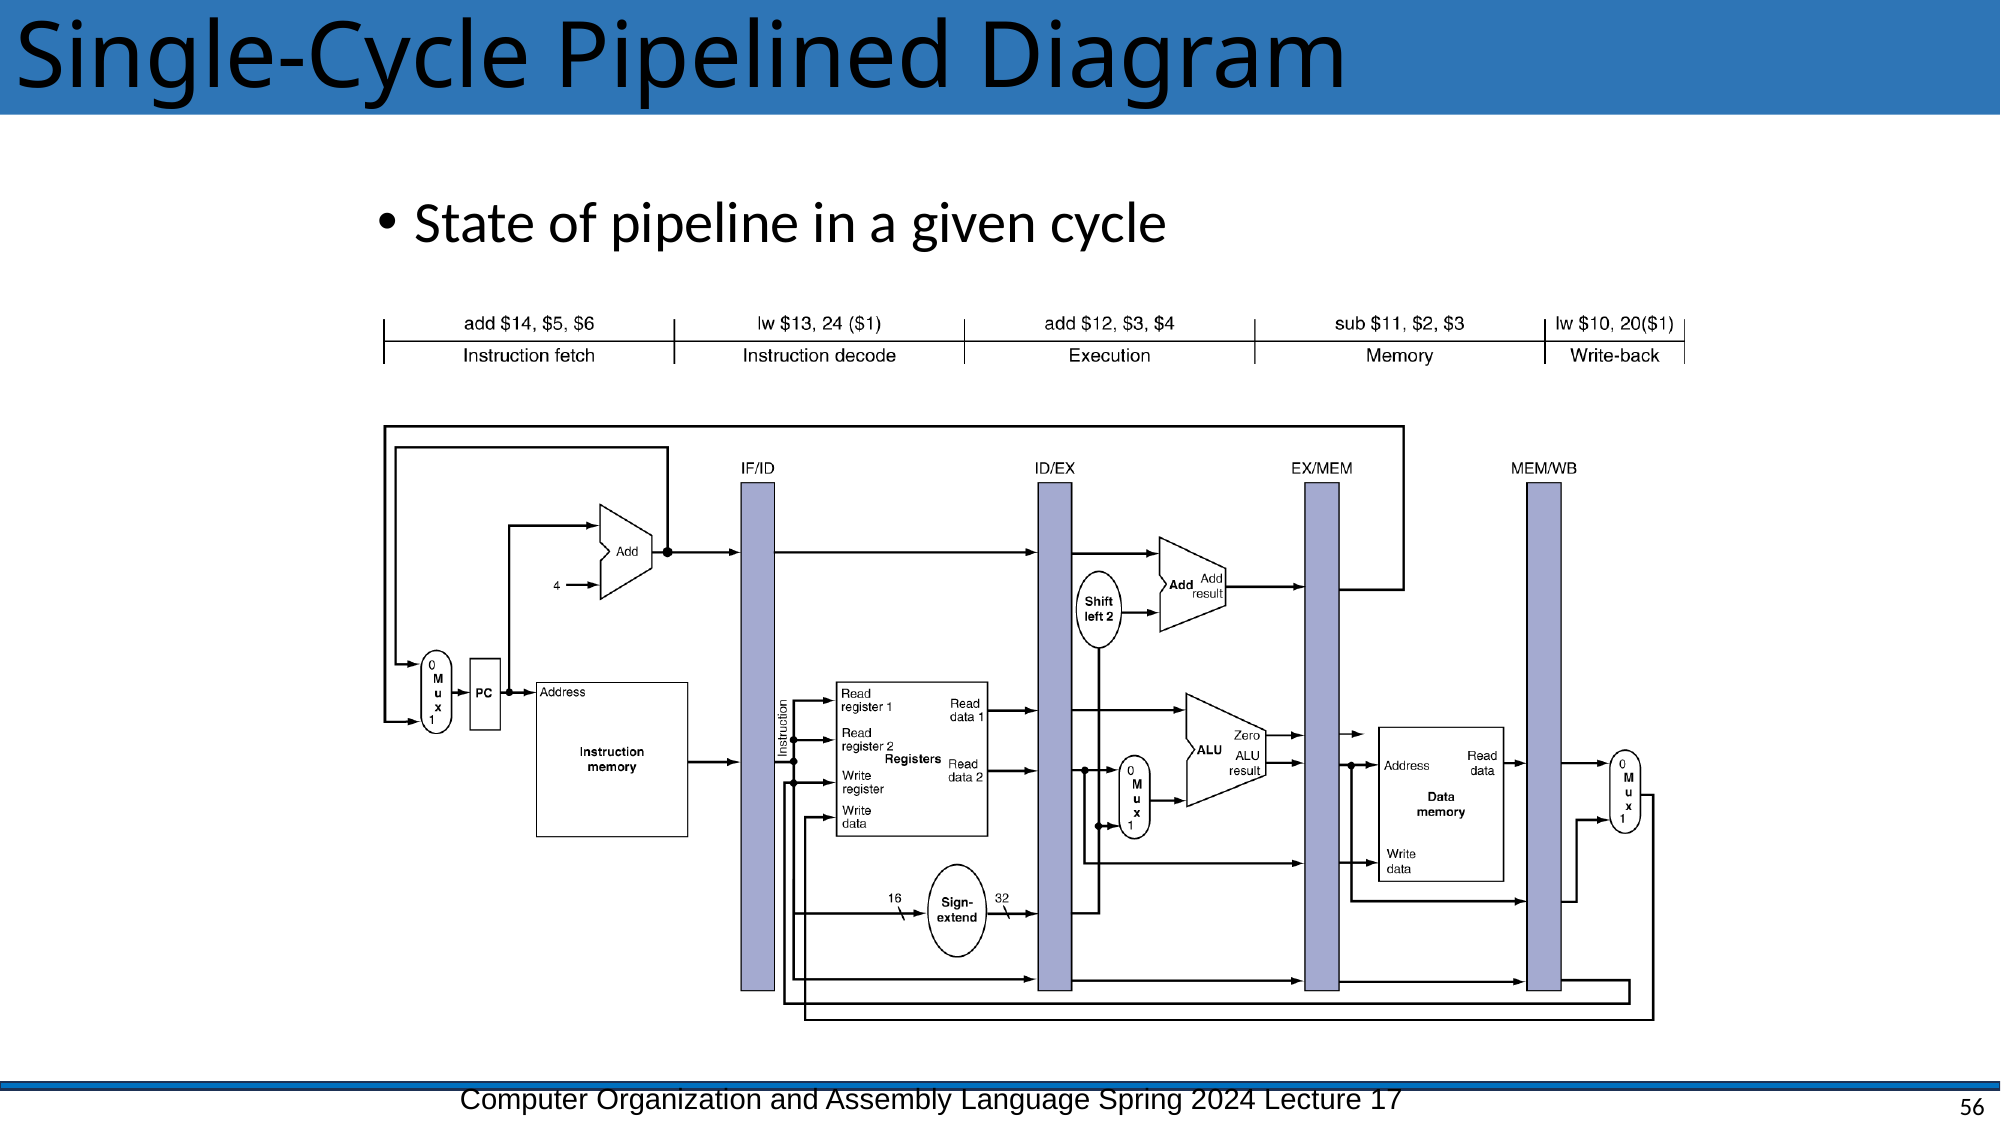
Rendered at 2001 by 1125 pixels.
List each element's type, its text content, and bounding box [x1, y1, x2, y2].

picture [383, 313, 1685, 1021]
title Single-Cycle Pipelined Diagram [0, 0, 2000, 115]
footer Computer Organization and Assembly Language Spring 2024 Lecture 17 [431, 1074, 1433, 1122]
list State of pipeline in a given cycle [362, 184, 1719, 291]
slide_number 56 [1550, 1086, 2000, 1125]
